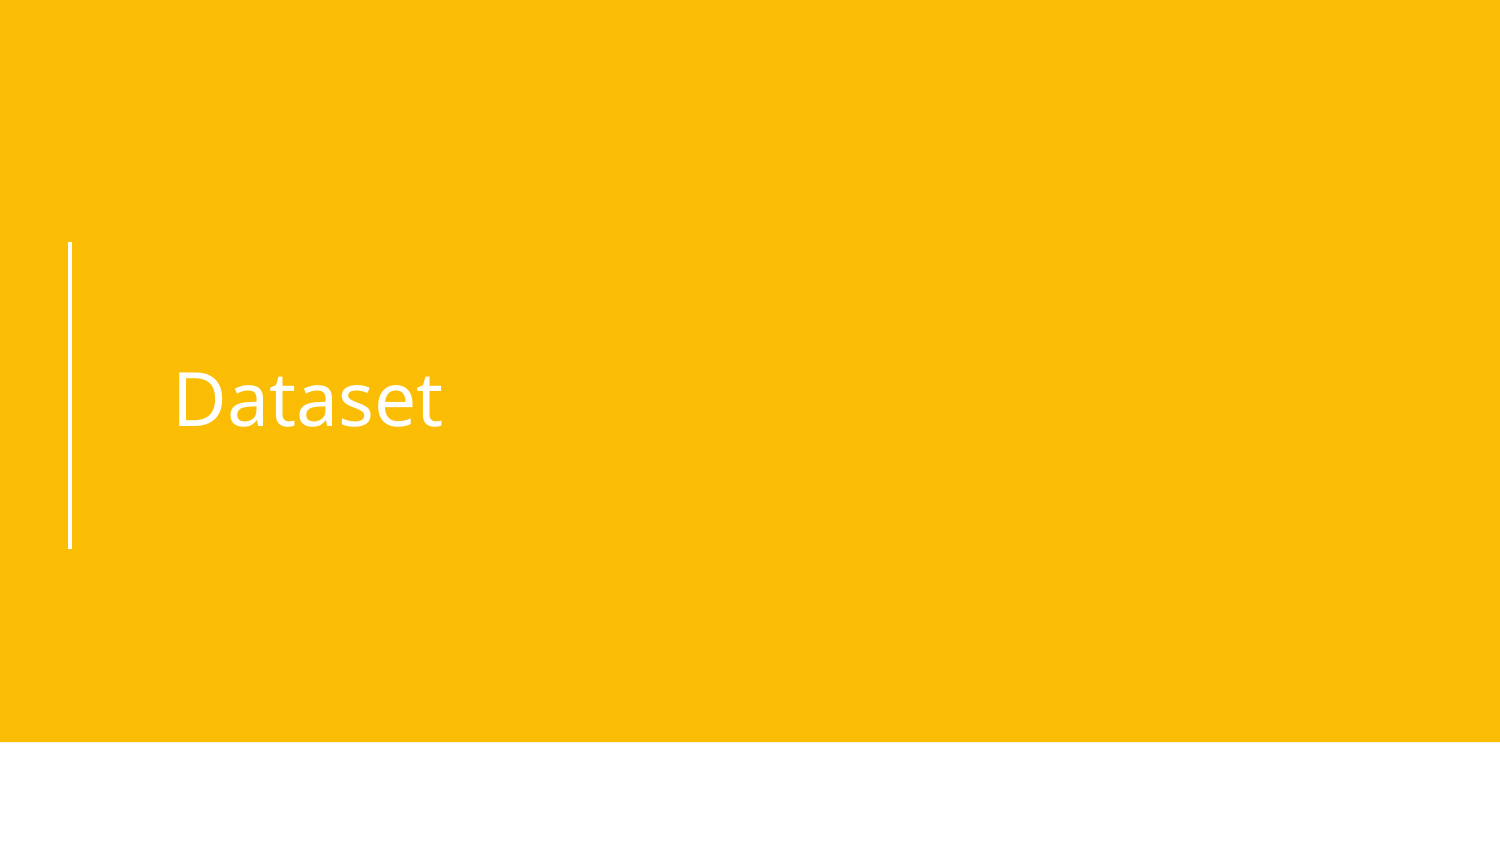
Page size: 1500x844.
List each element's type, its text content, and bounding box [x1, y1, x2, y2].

title Dataset [157, 336, 1450, 477]
